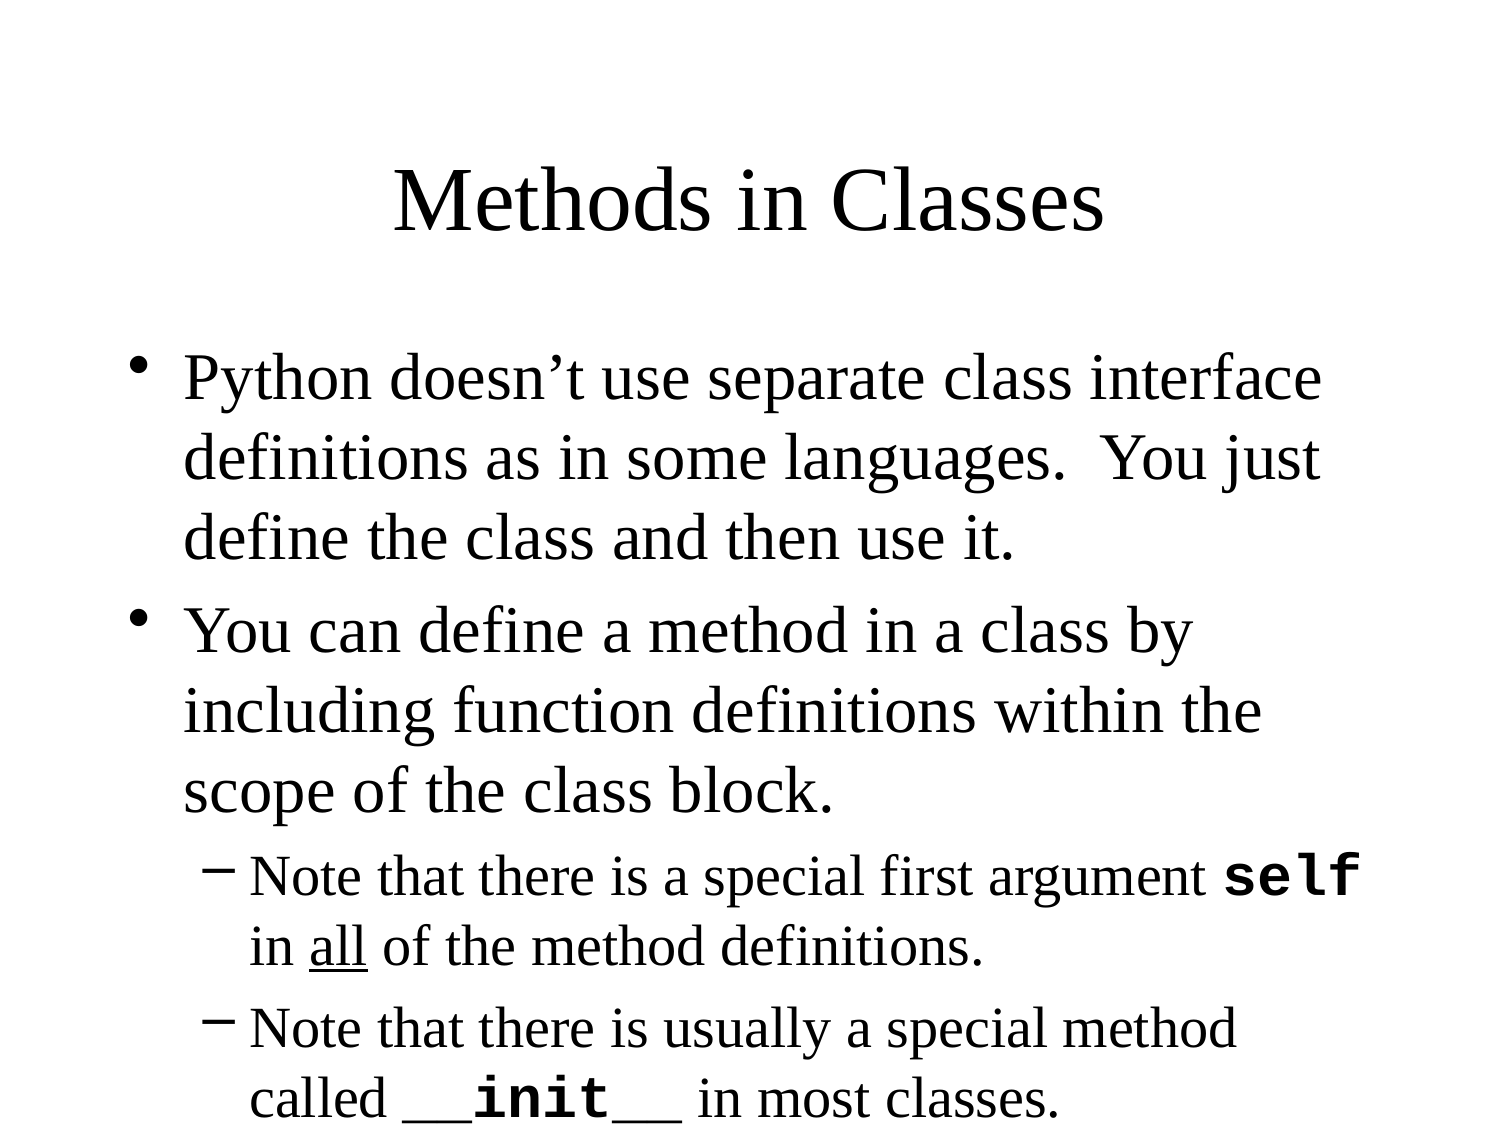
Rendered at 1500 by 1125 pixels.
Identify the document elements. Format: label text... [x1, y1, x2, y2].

title Methods in Classes [112, 99, 1388, 288]
list Python doesn’t use separate class interface definitions as in some languages. You just define the class and then use it. You can define a method in a class by including function definitions within the scope of the class block. Note that there is a special first argument self in all of the method definitions. Note that there is usually a special method called __init__ in most classes. [112, 324, 1388, 1000]
